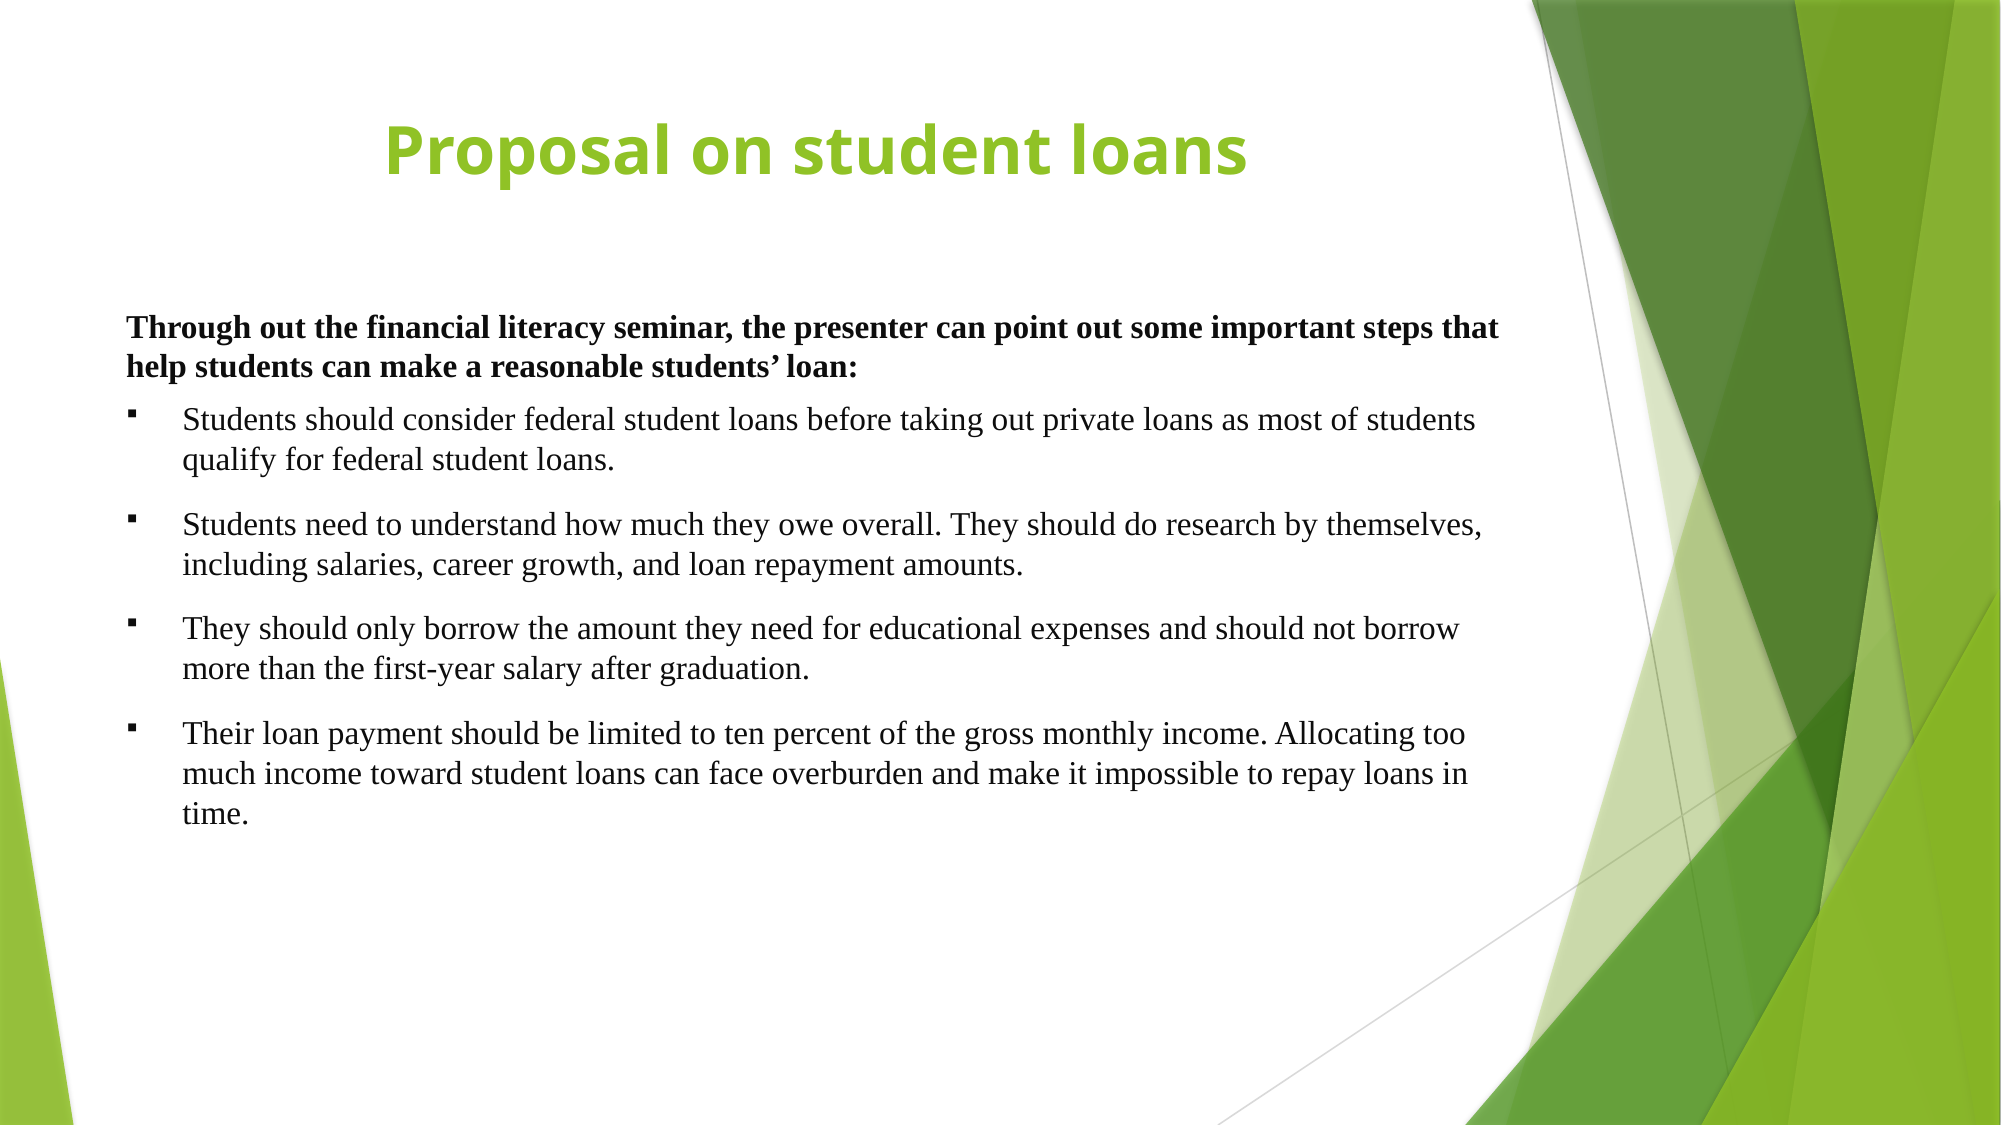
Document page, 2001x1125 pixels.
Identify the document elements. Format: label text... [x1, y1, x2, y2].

list Through out the financial literacy seminar, the presenter can point out some important steps that help students can make a reasonable students’ loan: Students should consider federal student loans before taking out private loans as most of students qualify for federal student loans. Students need to understand how much they owe overall. They should do research by themselves, including salaries, career growth, and loan repayment amounts. They should only borrow the amount they need for educational expenses and should not borrow more than the first-year salary after graduation. Their loan payment should be limited to ten percent of the gross monthly income. Allocating too much income toward student loans can face overburden and make it impossible to repay loans in time. [111, 297, 1522, 934]
title Proposal on student loans [111, 99, 1522, 297]
